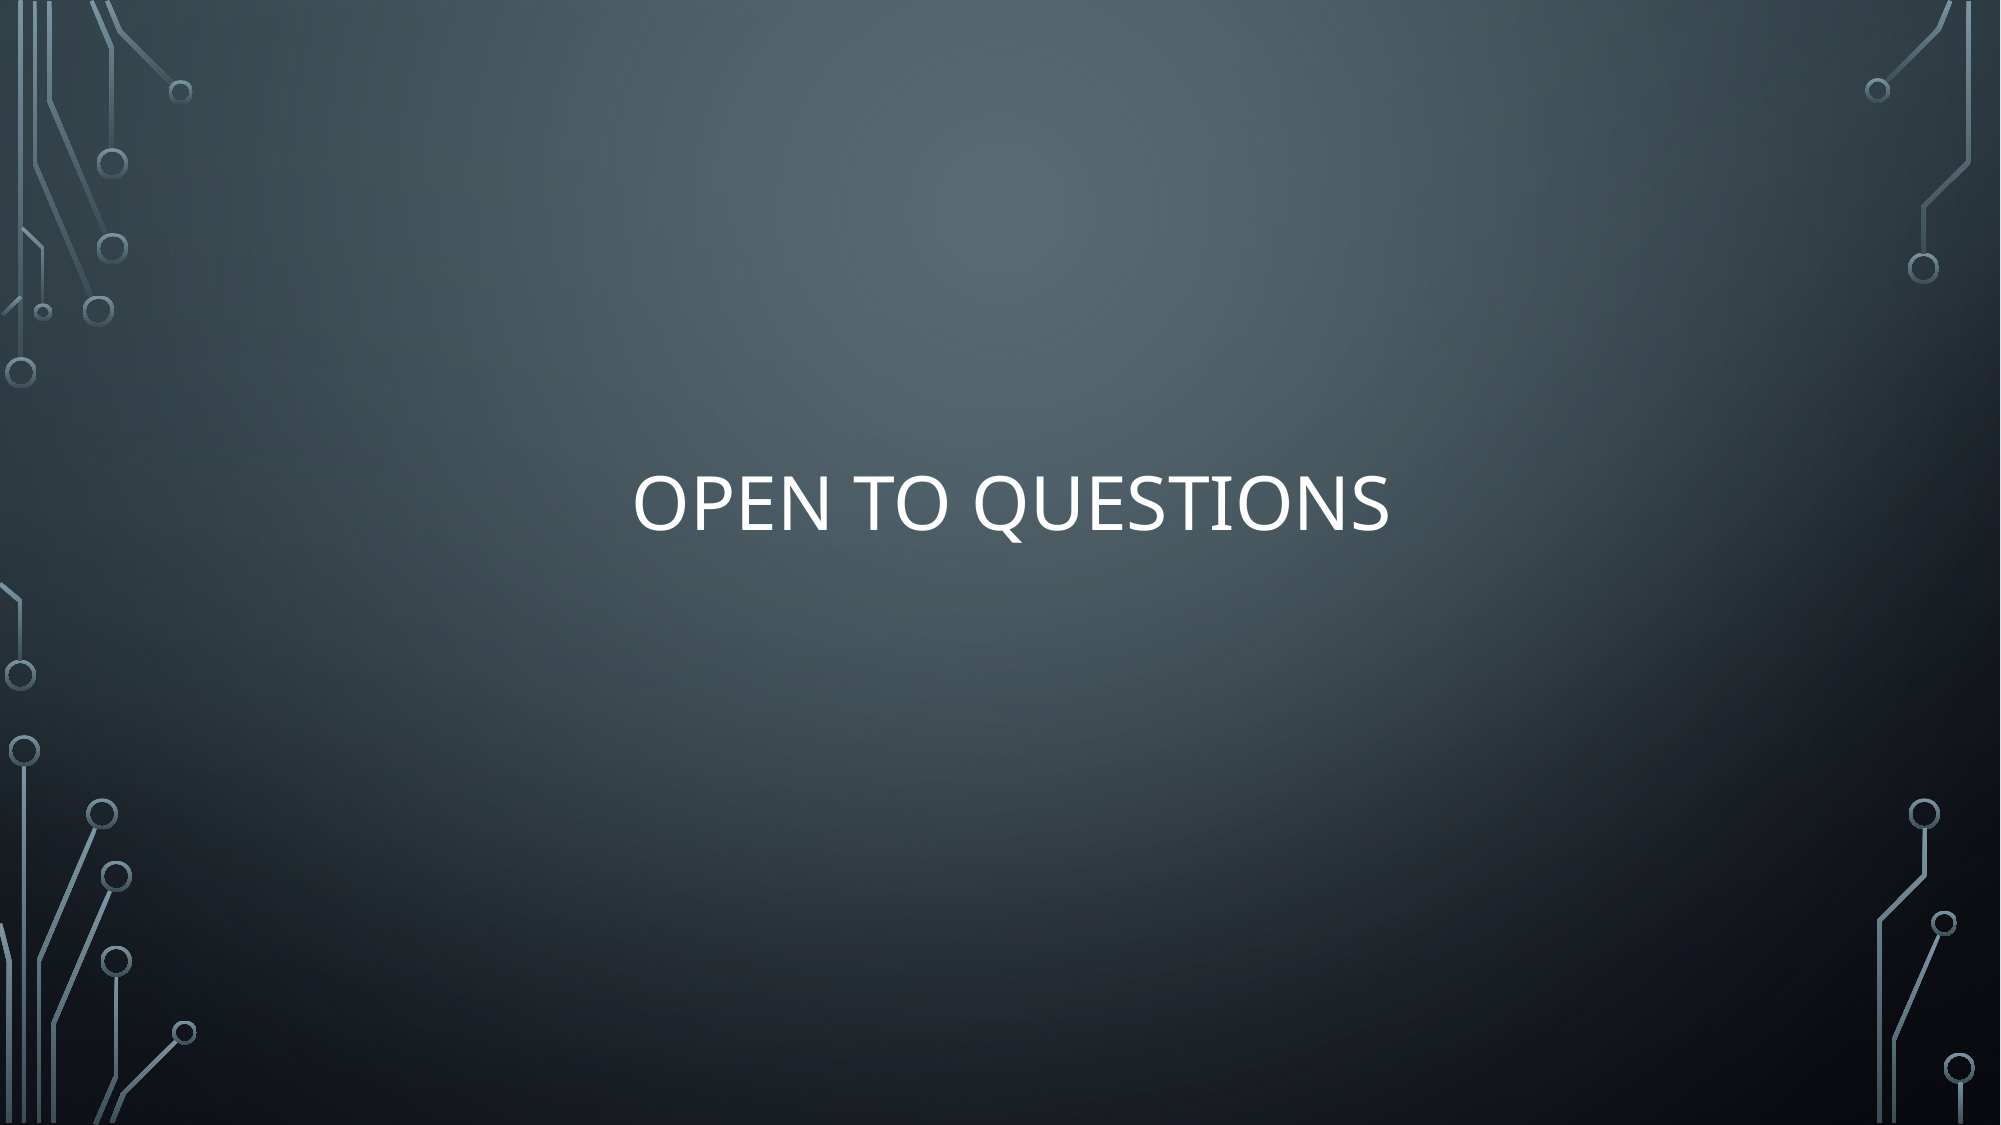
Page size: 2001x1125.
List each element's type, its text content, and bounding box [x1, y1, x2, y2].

title Open to questions [187, 96, 1813, 916]
